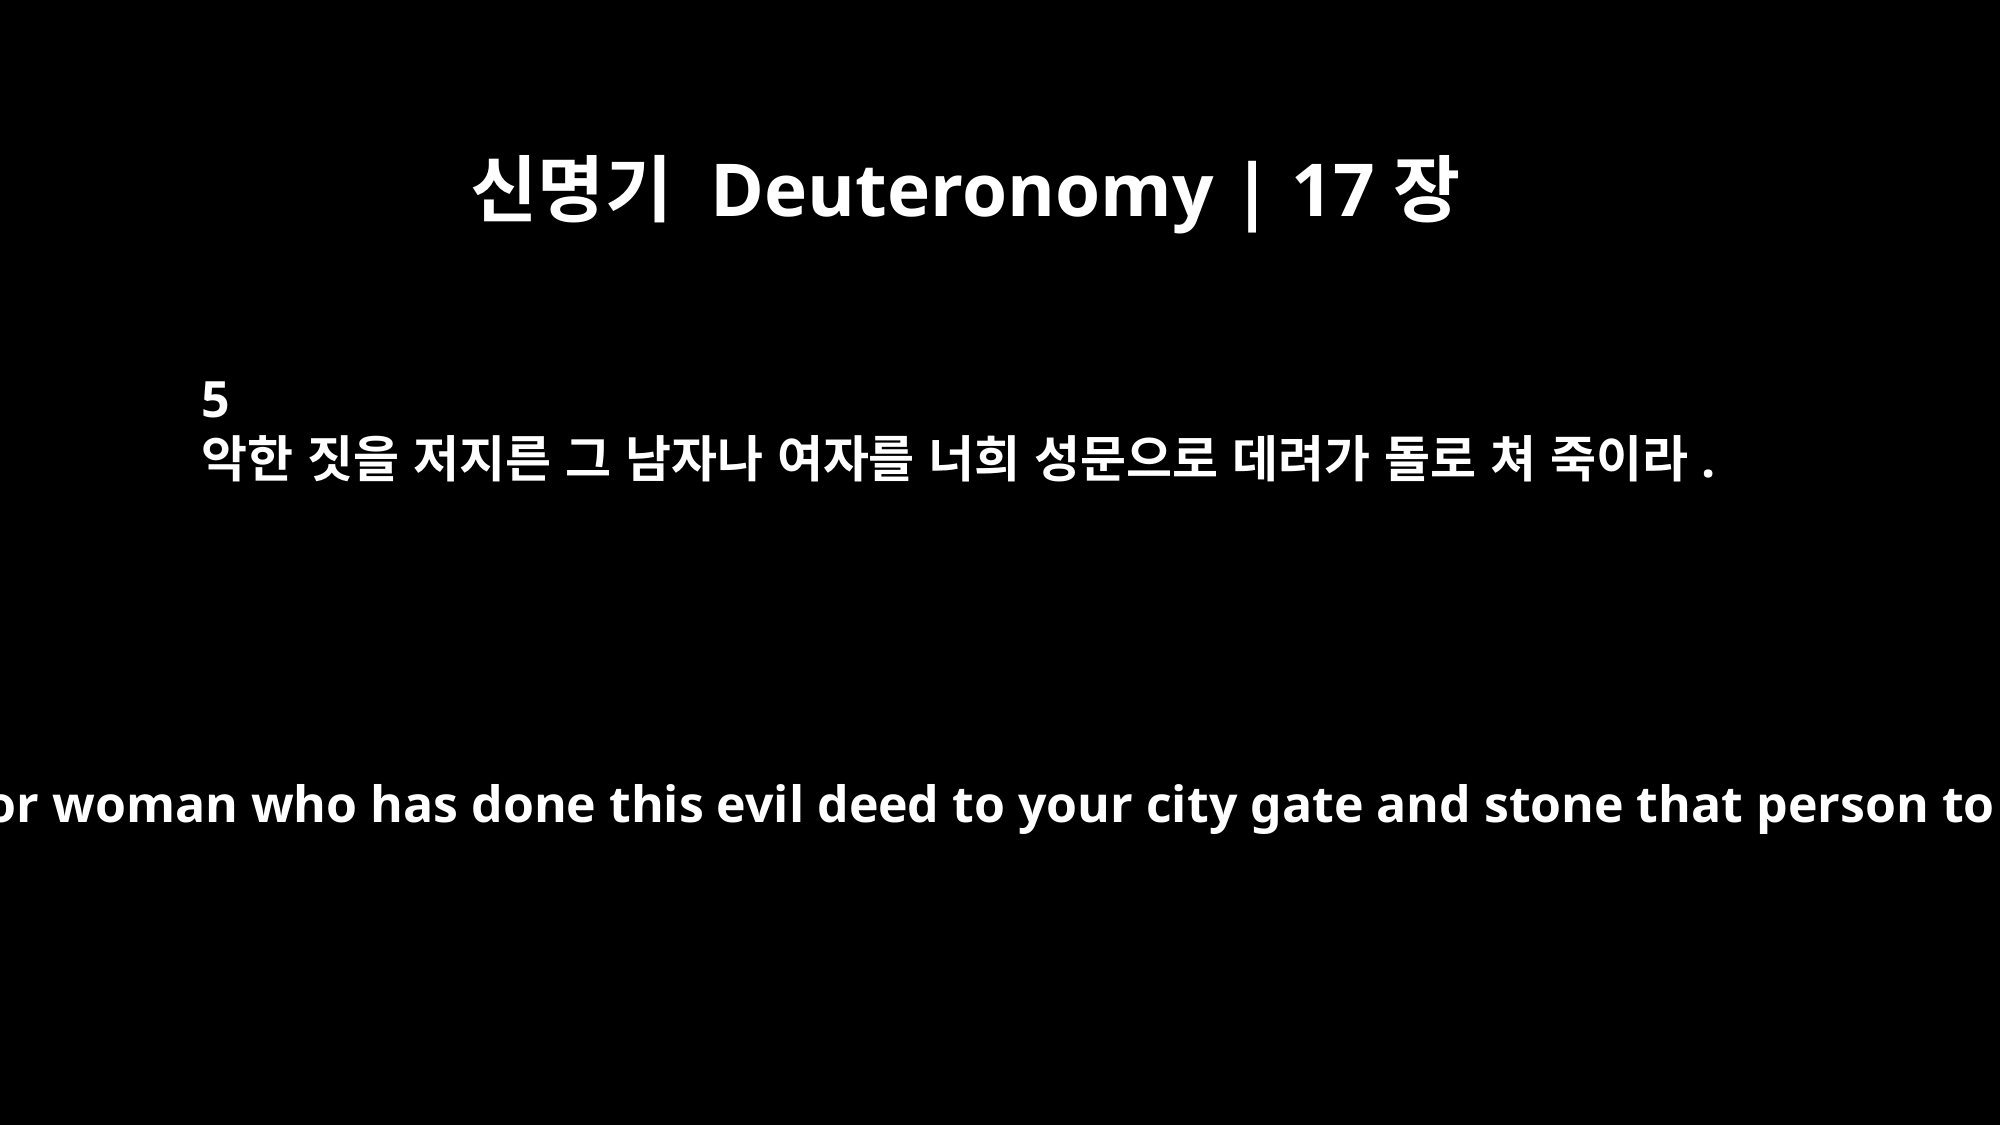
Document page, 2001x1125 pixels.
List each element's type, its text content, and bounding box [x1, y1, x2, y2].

text_box take the man or woman who has done this evil deed to your city gate and stone that person to death. [0, 764, 2000, 840]
text_box 5 악한 짓을 저지른 그 남자나 여자를 너희 성문으로 데려가 돌로 쳐 죽이라. [186, 359, 1731, 495]
text_box 신명기 Deuteronomy | 17장 [456, 136, 1476, 239]
